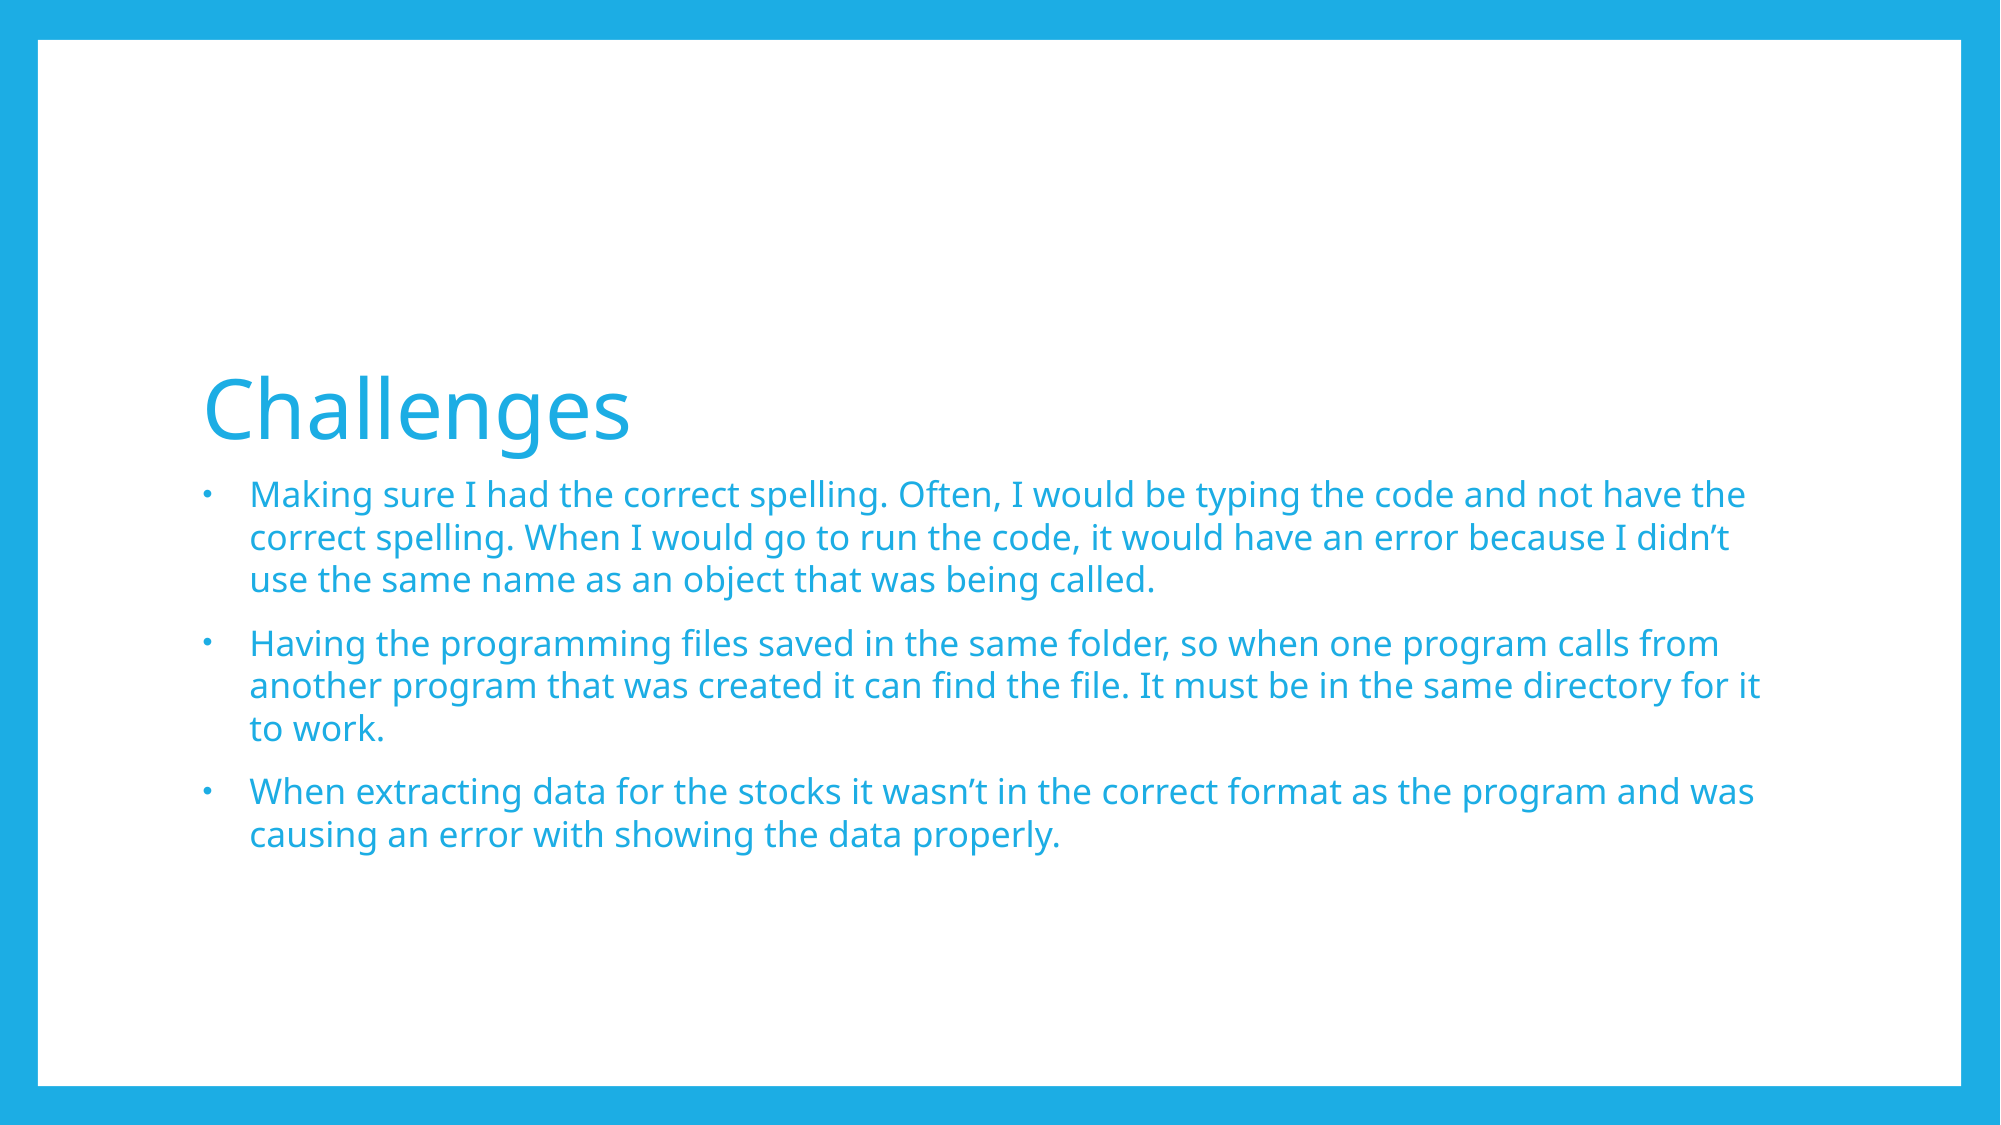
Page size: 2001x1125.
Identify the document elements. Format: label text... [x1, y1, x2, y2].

title Challenges [187, 179, 1802, 464]
list Making sure I had the correct spelling. Often, I would be typing the code and not have the correct spelling. When I would go to run the code, it would have an error because I didn’t use the same name as an object that was being called. Having the programming files saved in the same folder, so when one program calls from another program that was created it can find the file. It must be in the same directory for it to work. When extracting data for the stocks it wasn’t in the correct format as the program and was causing an error with showing the data properly. [187, 464, 1802, 925]
